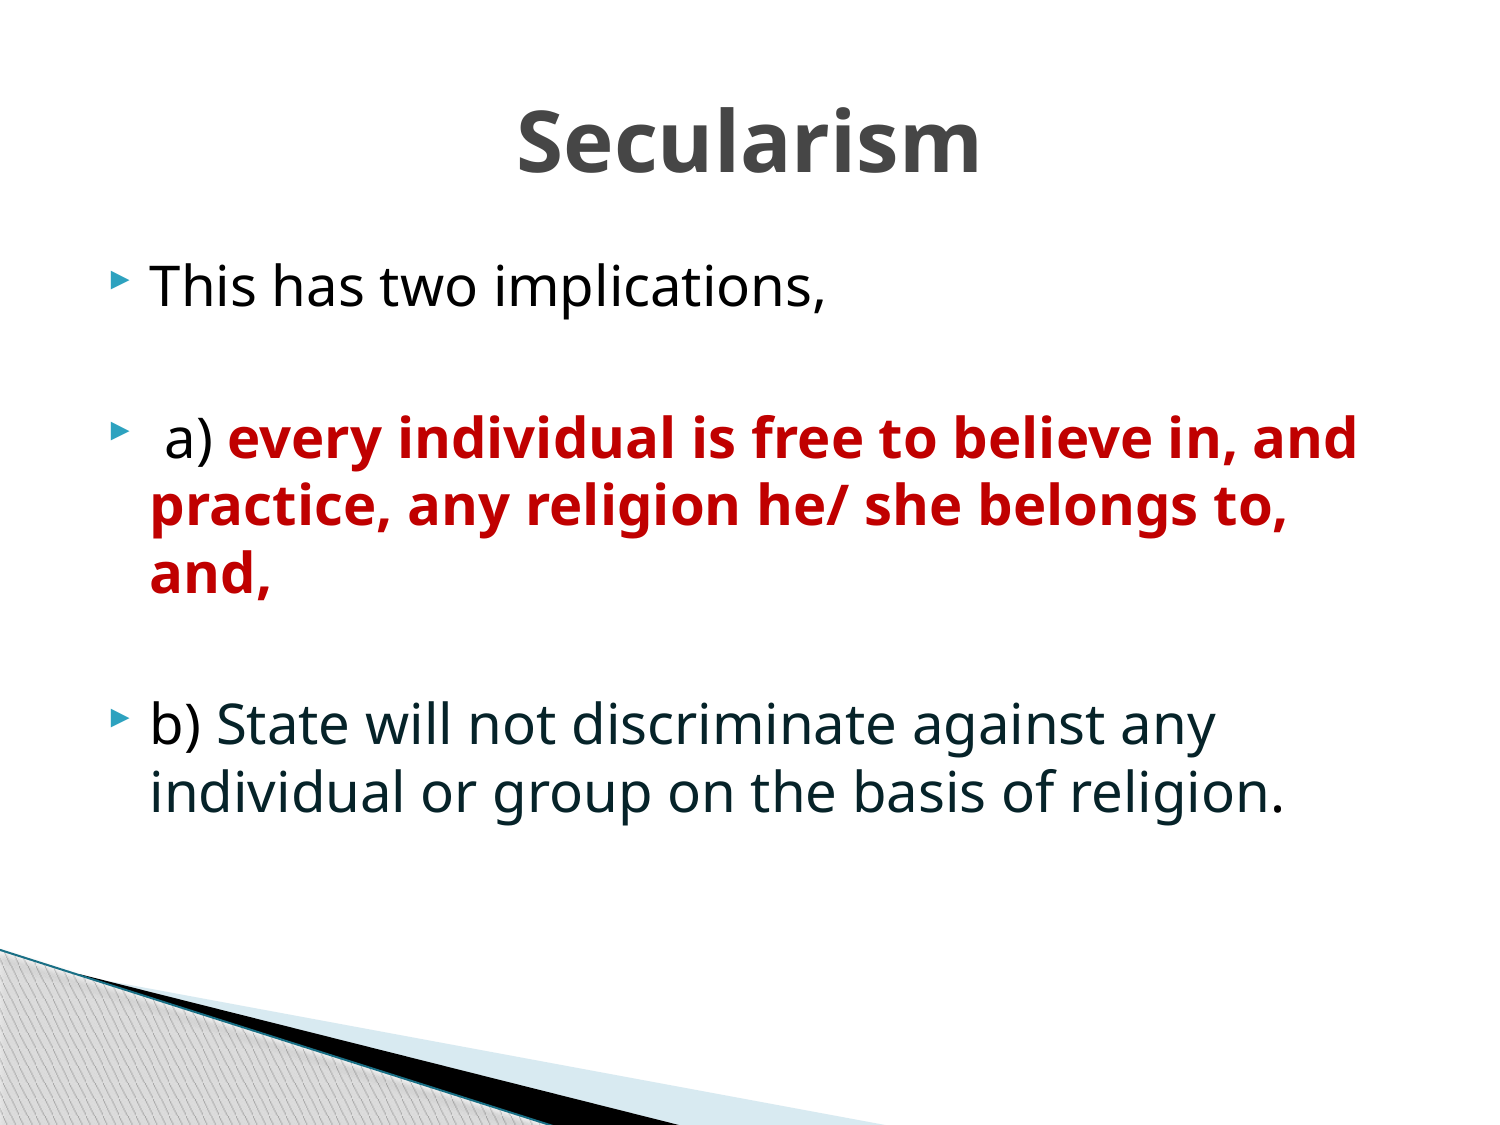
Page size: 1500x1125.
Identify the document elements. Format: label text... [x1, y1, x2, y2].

title Secularism [75, 45, 1425, 233]
list This has two implications, a) every individual is free to believe in, and practice, any religion he/ she belongs to, and, b) State will not discriminate against any individual or group on the basis of religion. [75, 243, 1425, 986]
